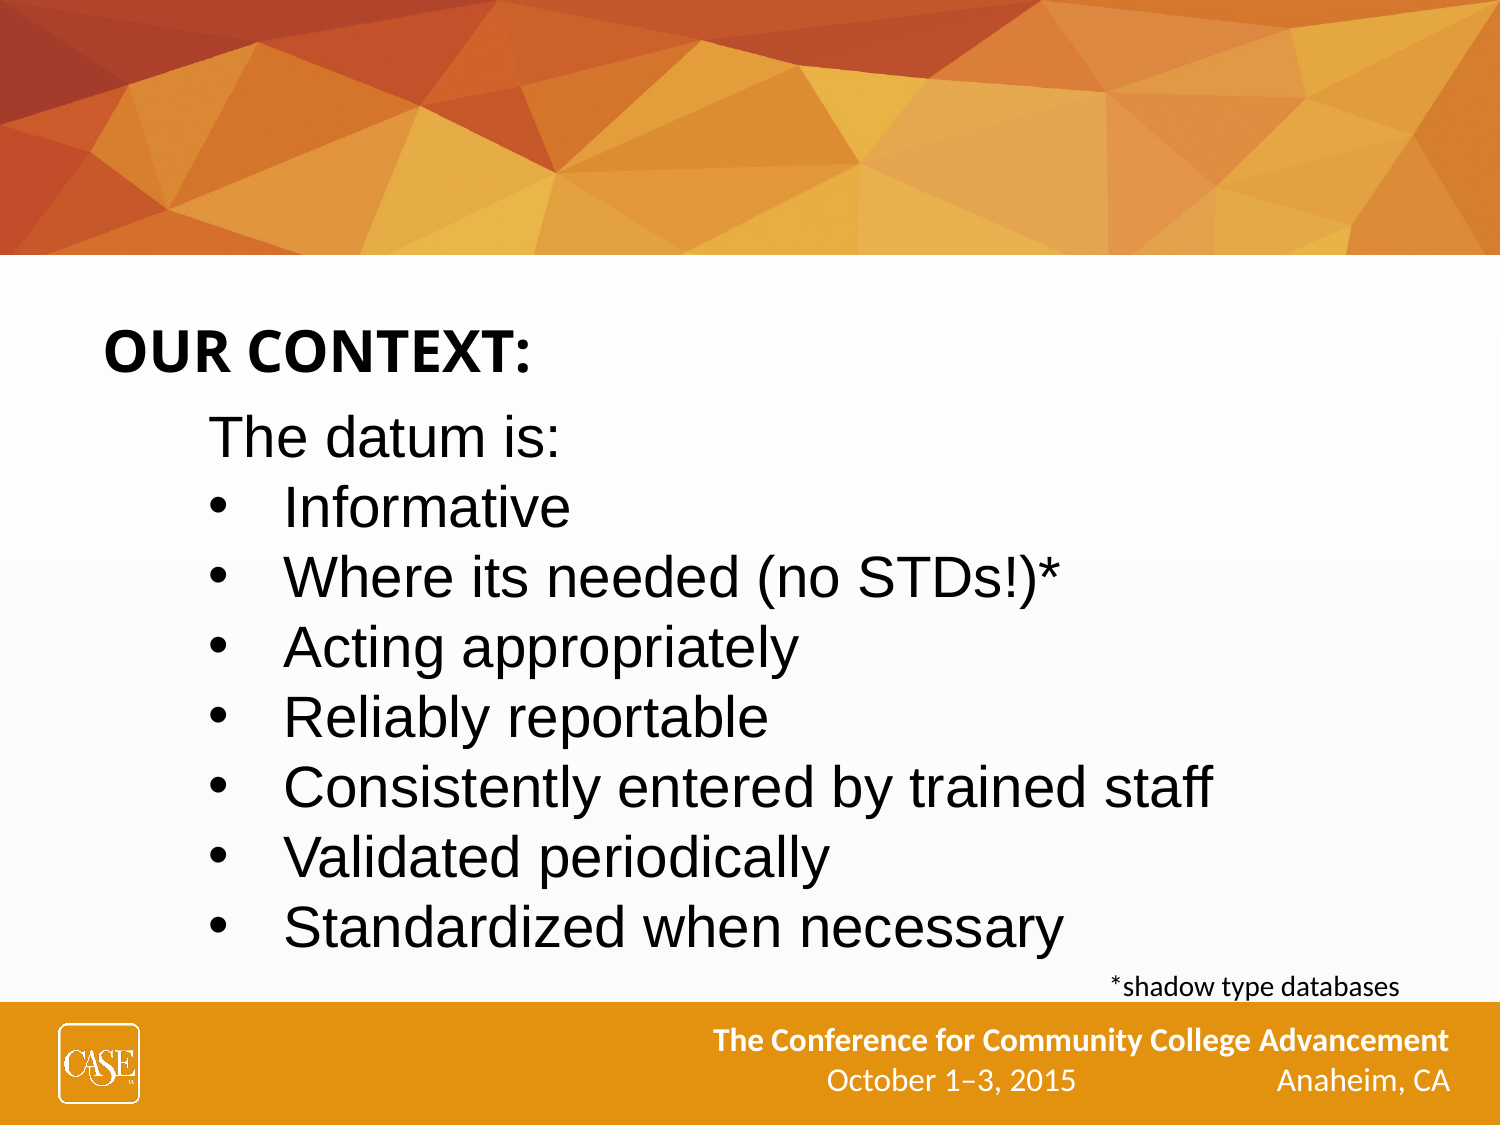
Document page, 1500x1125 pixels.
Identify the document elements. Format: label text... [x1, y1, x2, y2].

text_box OUR CONTEXT: [87, 306, 885, 391]
text_box The datum is: Informative Where its needed (no STDs!)* Acting appropriately Reliably reportable Consistently entered by trained staff Validated periodically Standardized when necessary *shadow type databases [193, 392, 1487, 1057]
picture [0, 0, 1500, 255]
picture [0, 1002, 1500, 1125]
